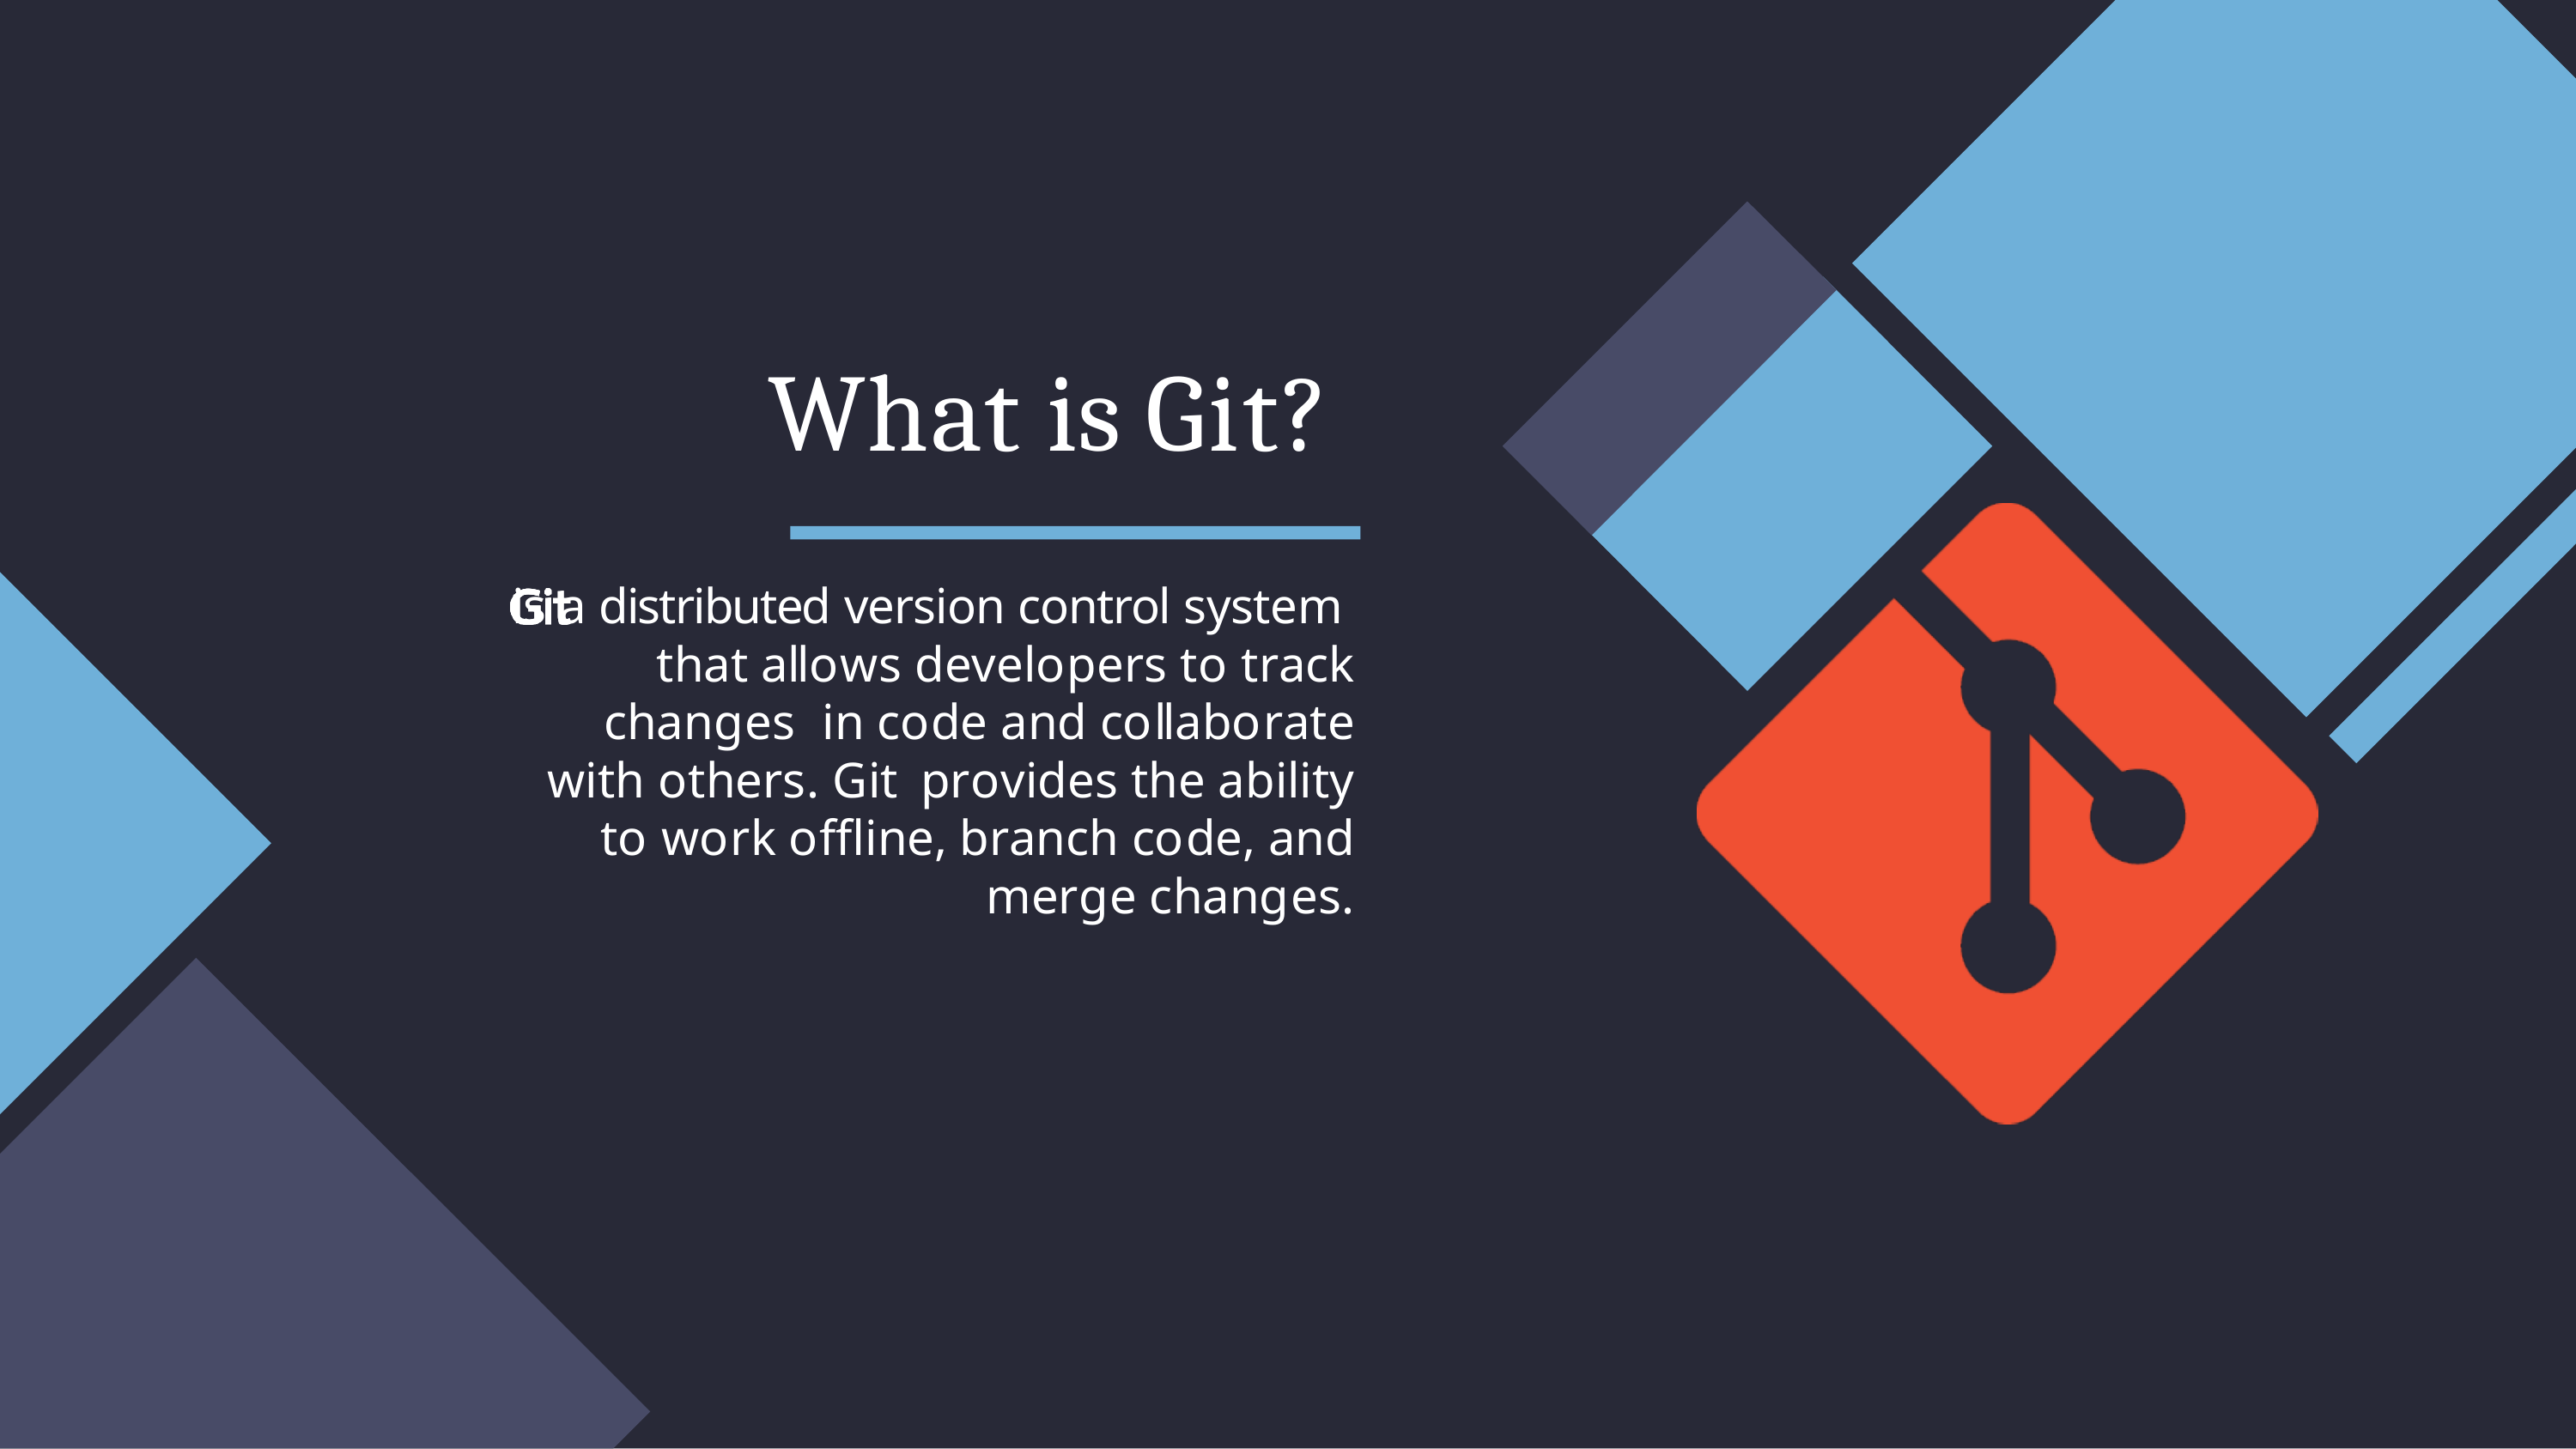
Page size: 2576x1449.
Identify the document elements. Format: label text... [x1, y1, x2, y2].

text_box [1502, 0, 2576, 764]
text_box is a distributed version control system that allows developers to track changes in code and collaborate with others. Git provides the ability to work ofﬂine, branch code, and merge changes. [653, 573, 1356, 924]
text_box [0, 572, 651, 1449]
title What is Git? [766, 339, 1356, 573]
picture [1697, 502, 2319, 1125]
text_box [790, 525, 1361, 540]
